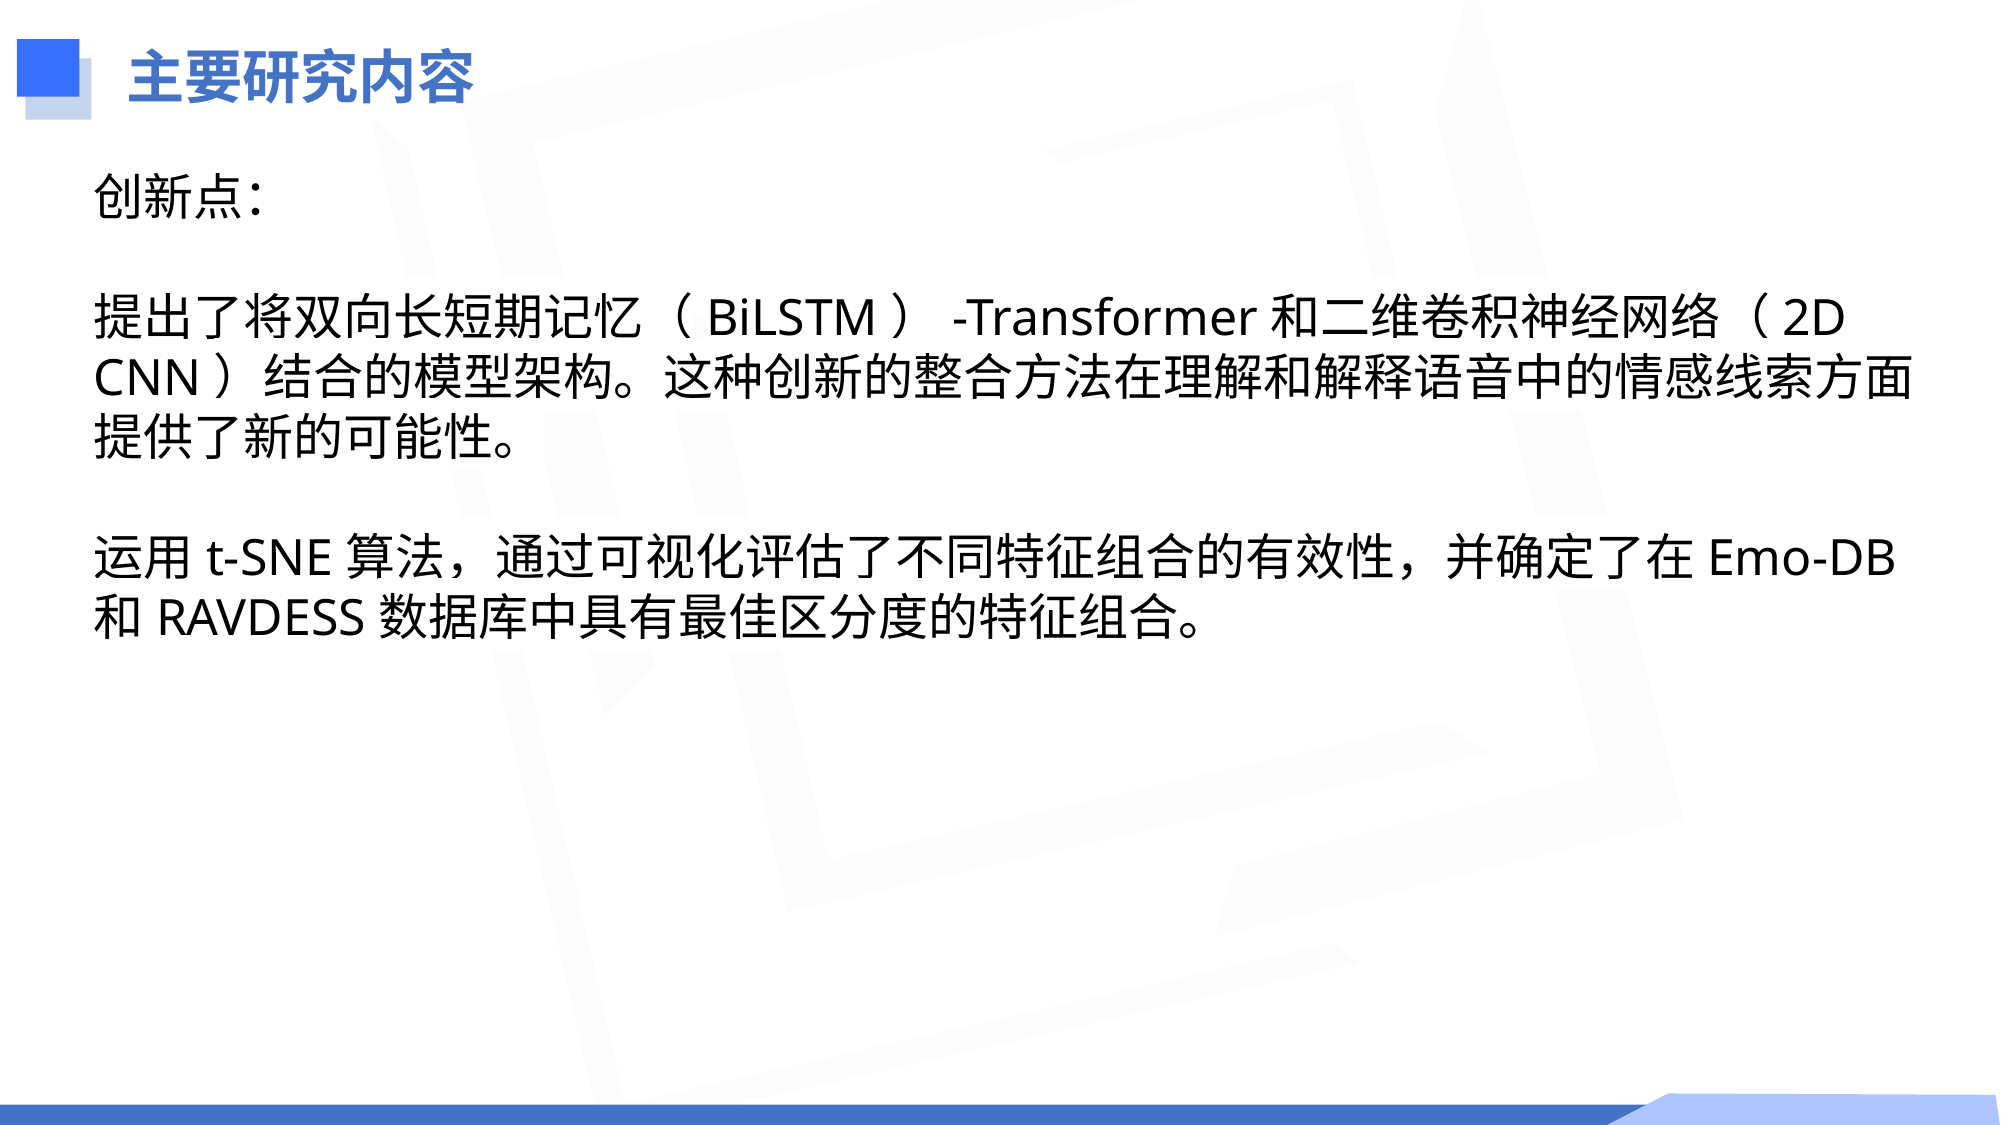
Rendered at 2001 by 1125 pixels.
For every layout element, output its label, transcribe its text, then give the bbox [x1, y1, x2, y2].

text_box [0, 1093, 2000, 1125]
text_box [527, 0, 1572, 1077]
text_box 创新点： 提出了将双向长短期记忆（BiLSTM）-Transformer和二维卷积神经网络（2D CNN）结合的模型架构。这种创新的整合方法在理解和解释语音中的情感线索方面提供了新的可能性。 运用t-SNE算法，通过可视化评估了不同特征组合的有效性，并确定了在Emo-DB和RAVDESS数据库中具有最佳区分度的特征组合。 [79, 158, 527, 713]
text_box 创新点： 提出了将双向长短期记忆（BiLSTM）-Transformer和二维卷积神经网络（2D CNN）结合的模型架构。这种创新的整合方法在理解和解释语音中的情感线索方面提供了新的可能性。 运用t-SNE算法，通过可视化评估了不同特征组合的有效性，并确定了在Emo-DB和RAVDESS数据库中具有最佳区分度的特征组合。 [1572, 158, 1945, 713]
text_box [16, 38, 92, 120]
text_box 主要研究内容 [111, 32, 527, 118]
